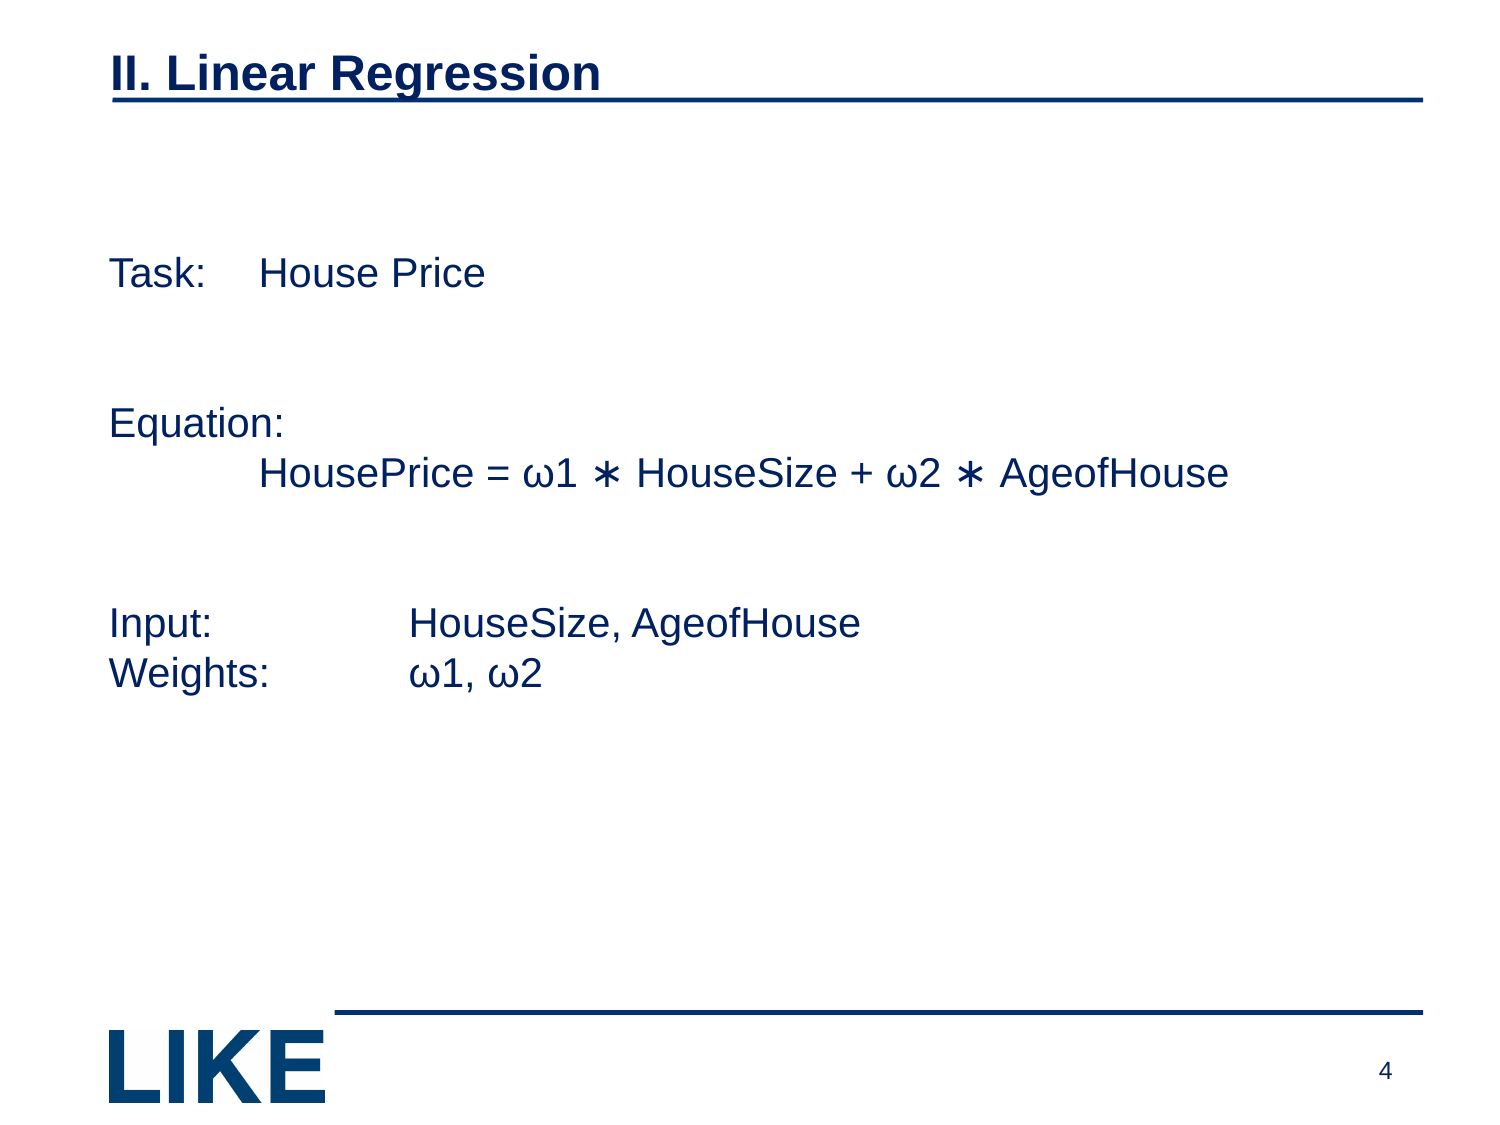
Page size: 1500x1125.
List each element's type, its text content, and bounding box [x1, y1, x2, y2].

title II. Linear Regression [95, 32, 1446, 161]
picture [109, 1030, 325, 1103]
subtitle Task: House Price Equation: HousePrice = ω1 ∗ HouseSize + ω2 ∗ AgeofHouse Input: HouseSize, AgeofHouse Weights: ω1, ω2 [93, 193, 1442, 976]
